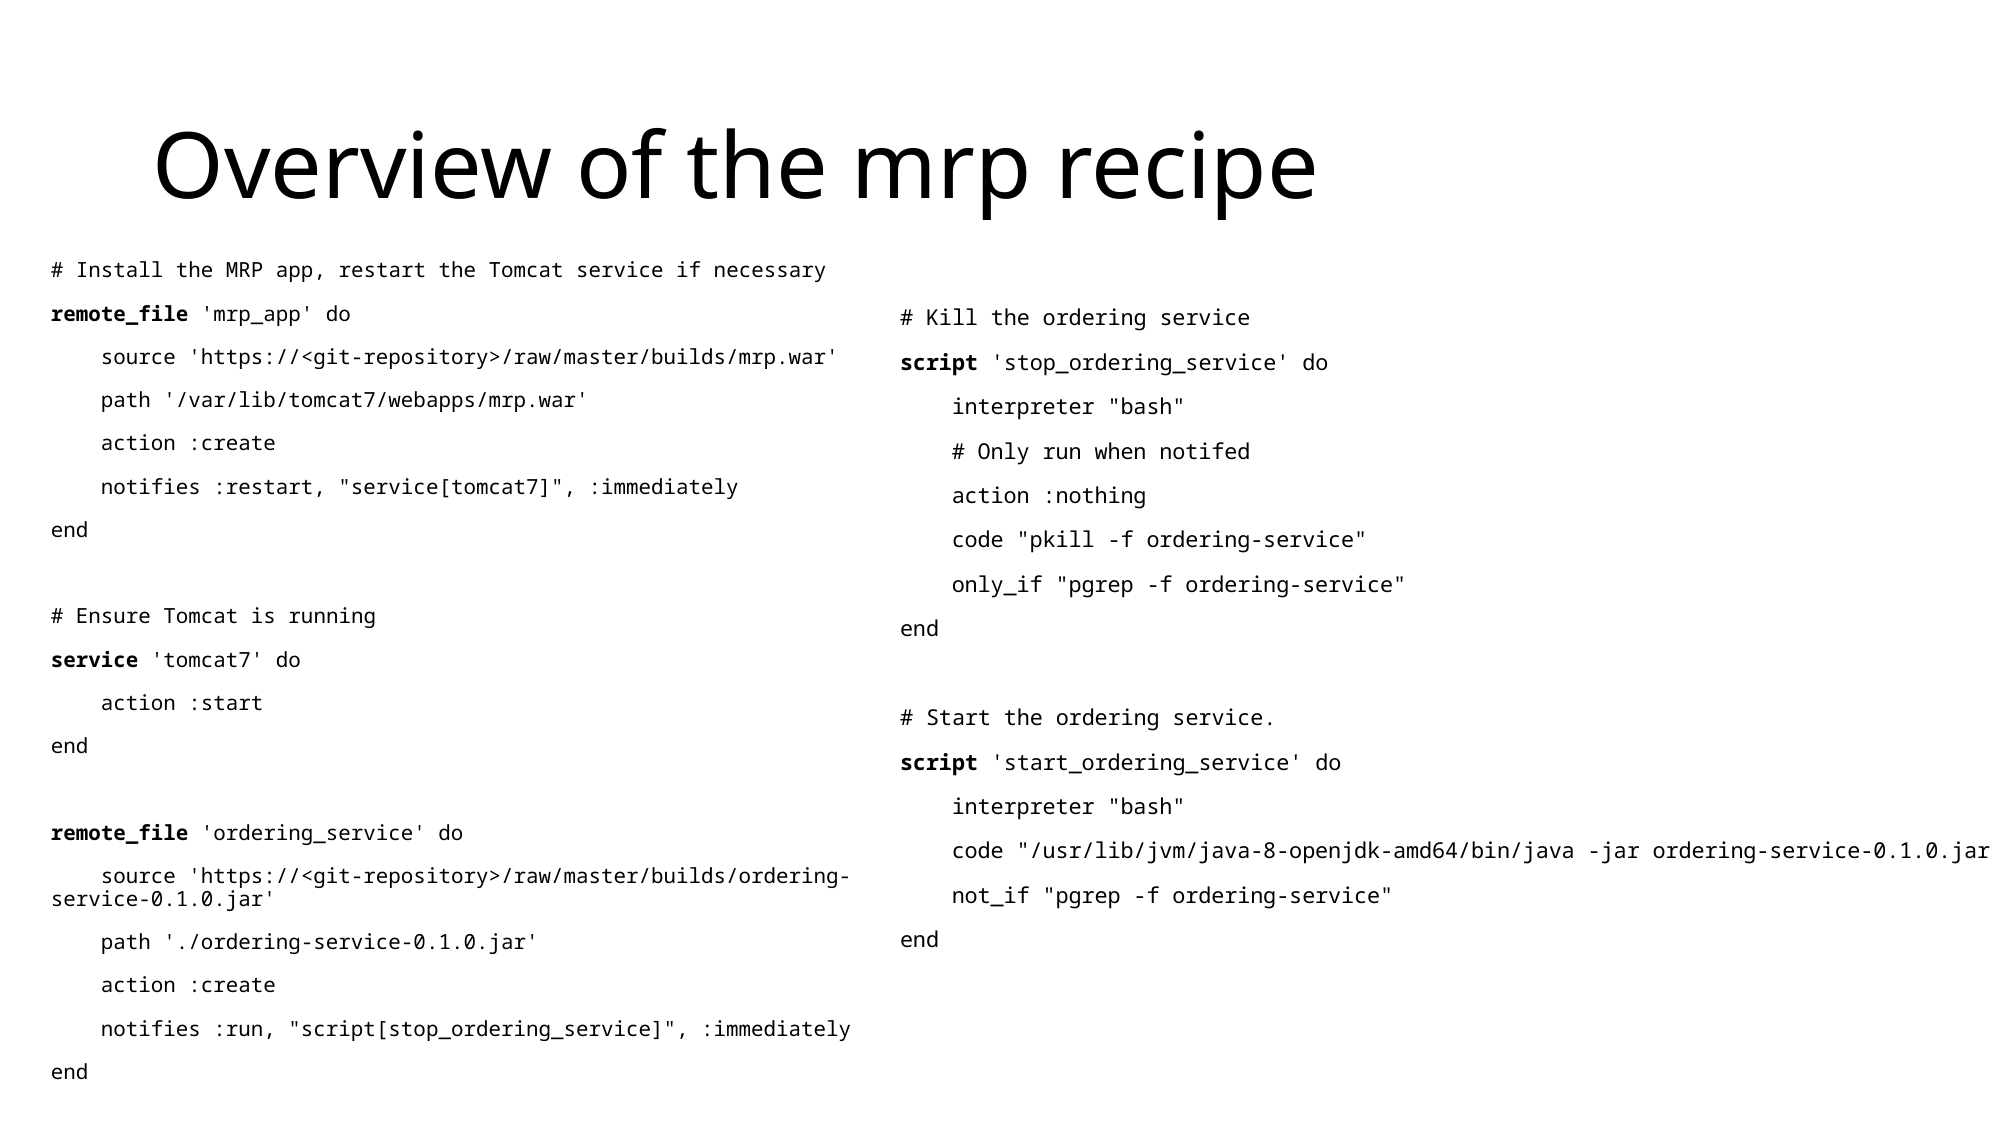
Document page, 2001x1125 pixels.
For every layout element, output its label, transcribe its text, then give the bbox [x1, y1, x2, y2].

title Overview of the mrp recipe [137, 59, 1863, 278]
text_box # Kill the ordering service script 'stop_ordering_service' do interpreter "bash" # Only run when notifed action :nothing code "pkill -f ordering-service" only_if "pgrep -f ordering-service" end # Start the ordering service. script 'start_ordering_service' do interpreter "bash" code "/usr/lib/jvm/java-8-openjdk-amd64/bin/java -jar ordering-service-0.1.0.jar &" not_if "pgrep -f ordering-service" end [884, 252, 2000, 1125]
text_box # Install the MRP app, restart the Tomcat service if necessary remote_file 'mrp_app' do source 'https://<git-repository>/raw/master/builds/mrp.war' path '/var/lib/tomcat7/webapps/mrp.war' action :create notifies :restart, "service[tomcat7]", :immediately end # Ensure Tomcat is running service 'tomcat7' do action :start end remote_file 'ordering_service' do source 'https://<git-repository>/raw/master/builds/ordering-service-0.1.0.jar' path './ordering-service-0.1.0.jar' action :create notifies :run, "script[stop_ordering_service]", :immediately end [35, 252, 867, 1125]
